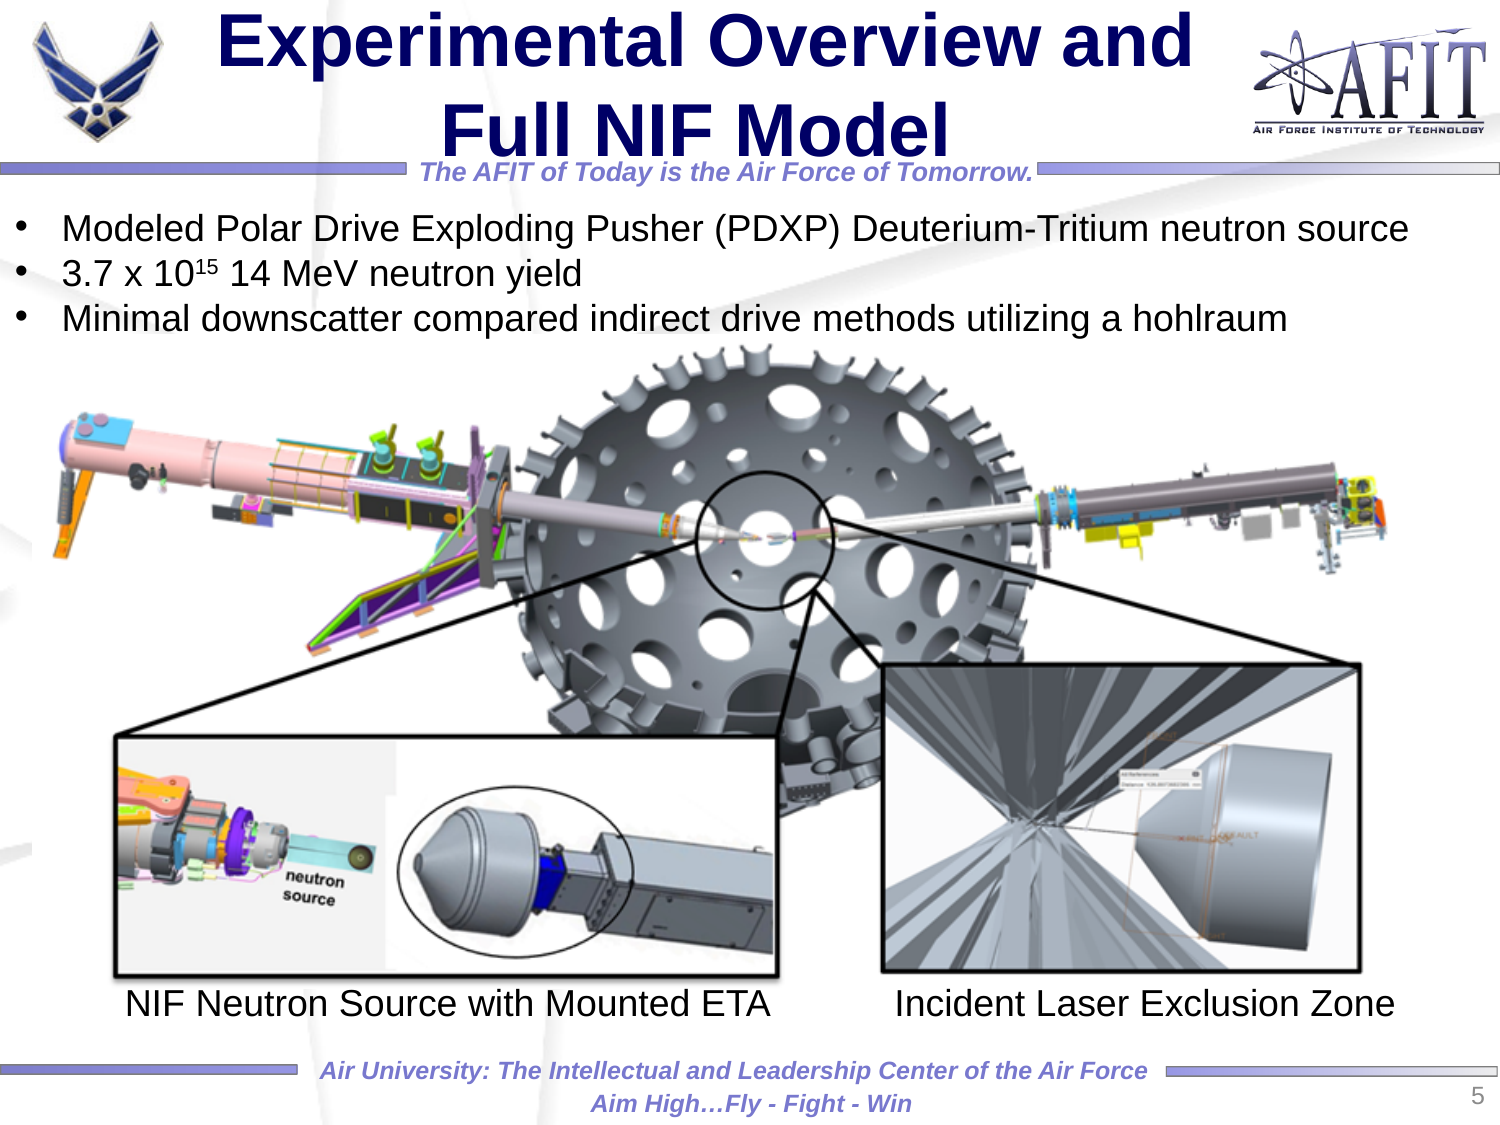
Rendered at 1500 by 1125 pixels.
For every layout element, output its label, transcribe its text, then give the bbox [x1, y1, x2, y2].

text_box Modeled Polar Drive Exploding Pusher (PDXP) Deuterium-Tritium neutron source 3.7 x 1015 14 MeV neutron yield Minimal downscatter compared indirect drive methods utilizing a hohlraum [0, 196, 1463, 346]
title Experimental Overview and Full NIF Model [162, 0, 1251, 163]
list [32, 334, 1391, 990]
text_box NIF Neutron Source with Mounted ETA Incident Laser Exclusion Zone [68, 971, 1465, 1032]
picture [32, 21, 162, 143]
slide_number 5 [1149, 1065, 1500, 1125]
